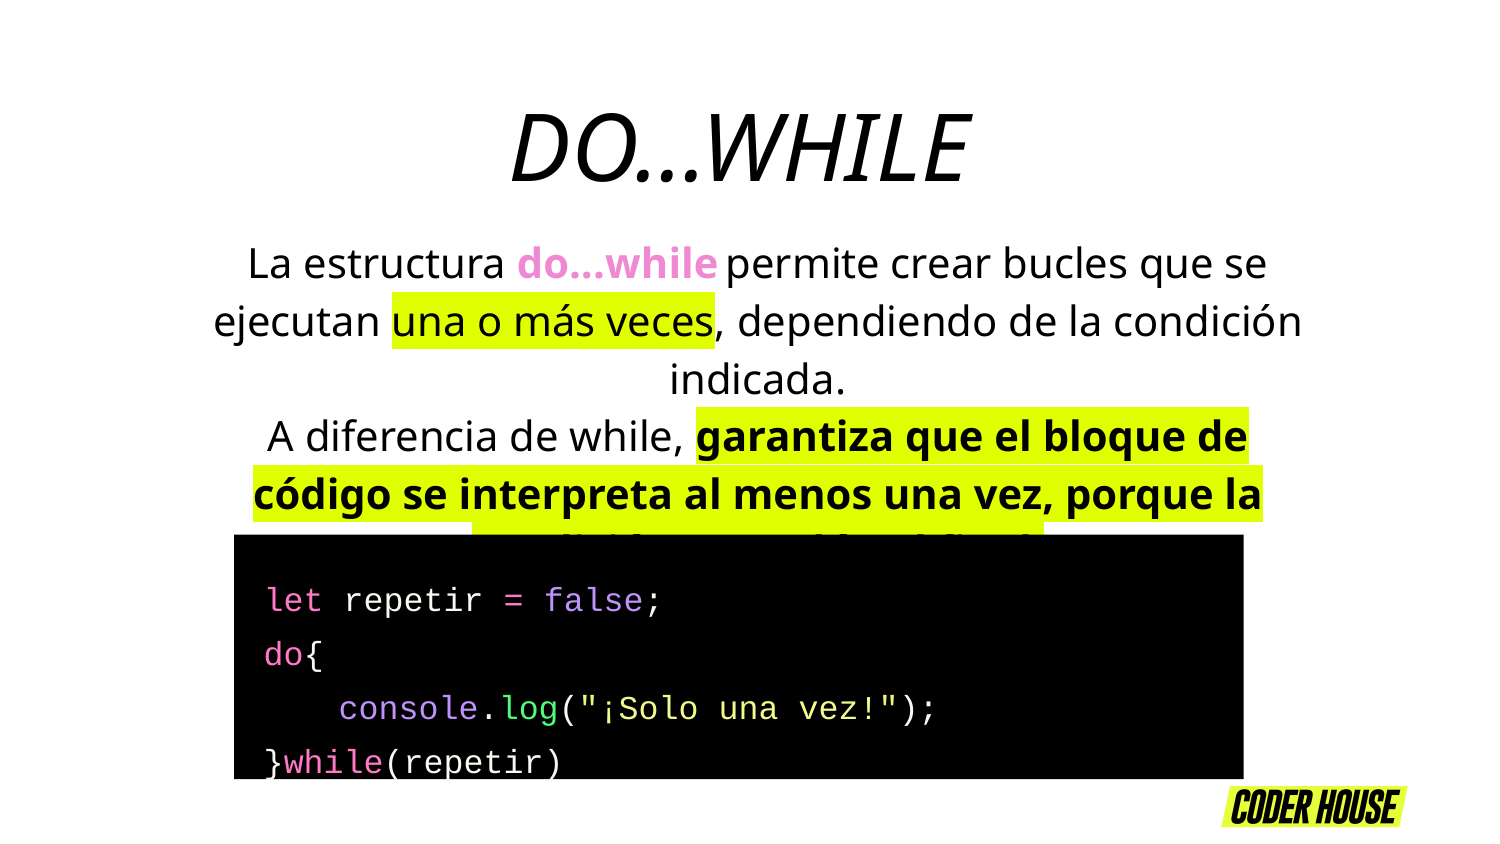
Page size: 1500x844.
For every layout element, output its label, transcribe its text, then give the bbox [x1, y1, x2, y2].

text_box La estructura do...while permite crear bucles que se ejecutan una o más veces, dependiendo de la condición indicada. A diferencia de while, garantiza que el bloque de código se interpreta al menos una vez, porque la condición se evalúa al final. [178, 214, 1338, 589]
text_box DO...WHILE [274, 72, 1204, 214]
text_box let repetir = false; do{ console.log("¡Solo una vez!"); }while(repetir) [234, 534, 1244, 780]
picture [1216, 778, 1413, 834]
